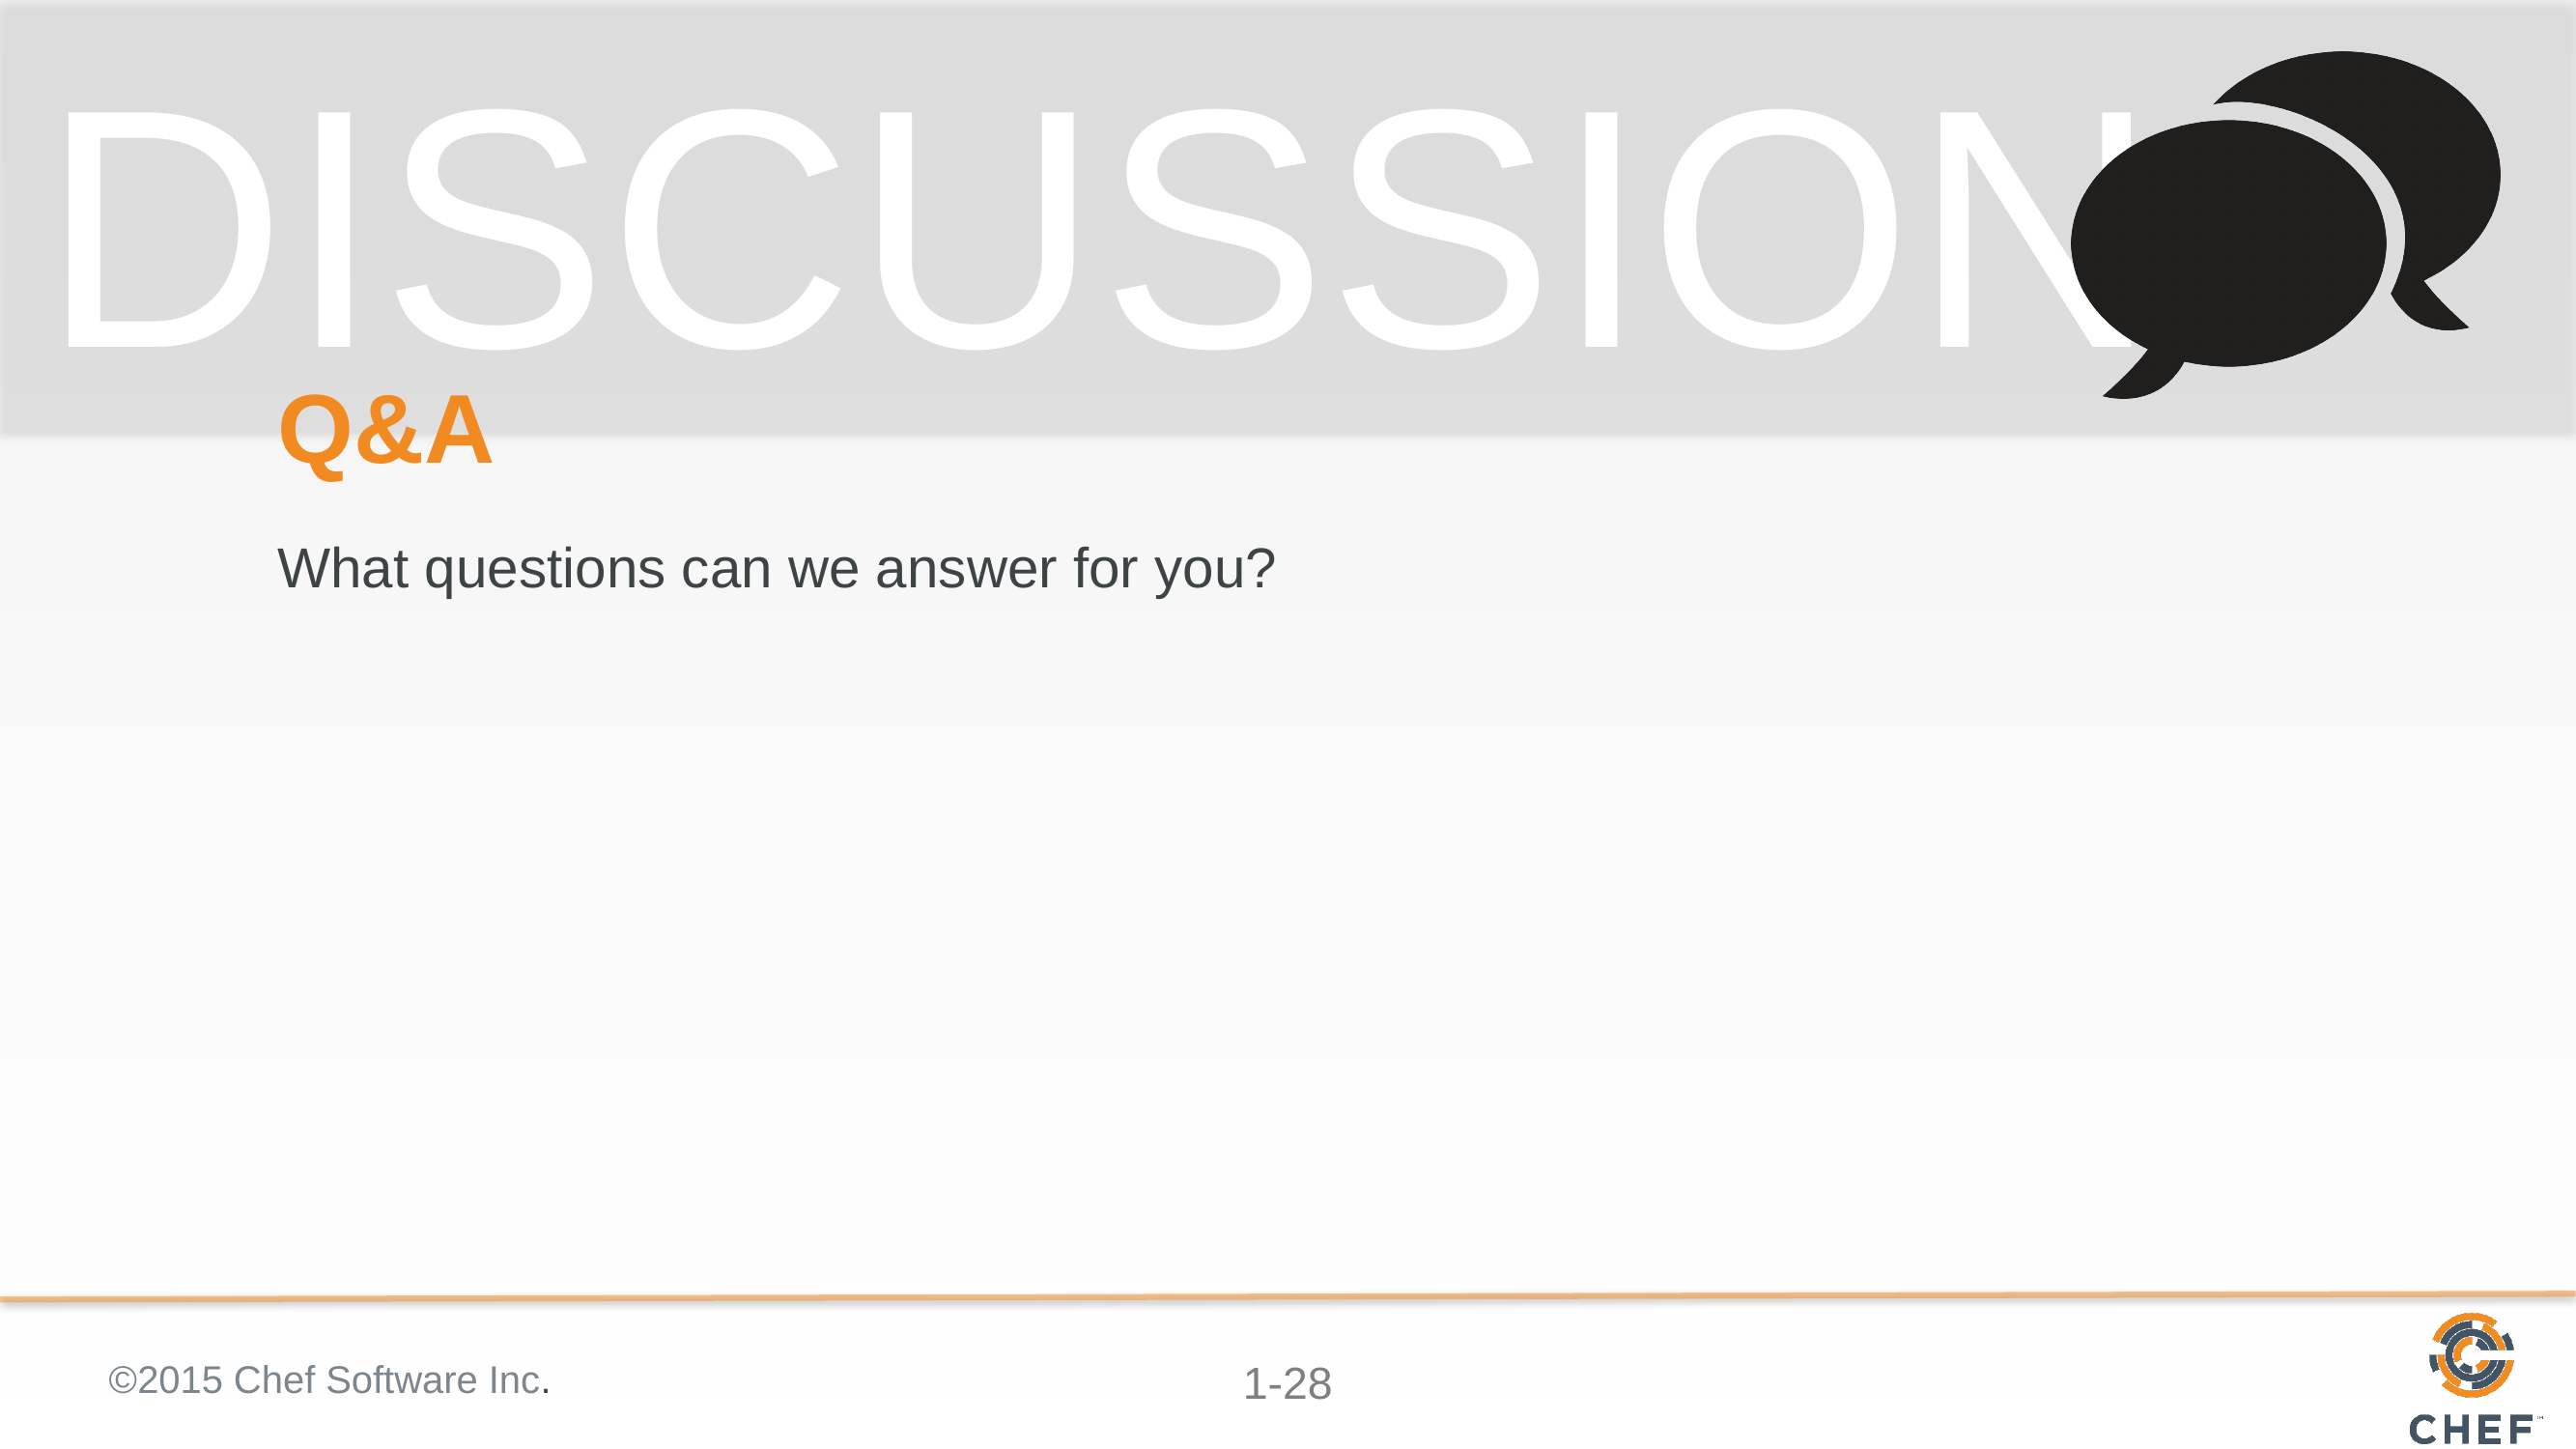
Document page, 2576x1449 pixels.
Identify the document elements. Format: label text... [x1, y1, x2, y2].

subtitle What questions can we answer for you? [263, 516, 2218, 921]
picture [2399, 1297, 2551, 1449]
title Q&A [263, 363, 2218, 499]
picture [2071, 51, 2517, 399]
